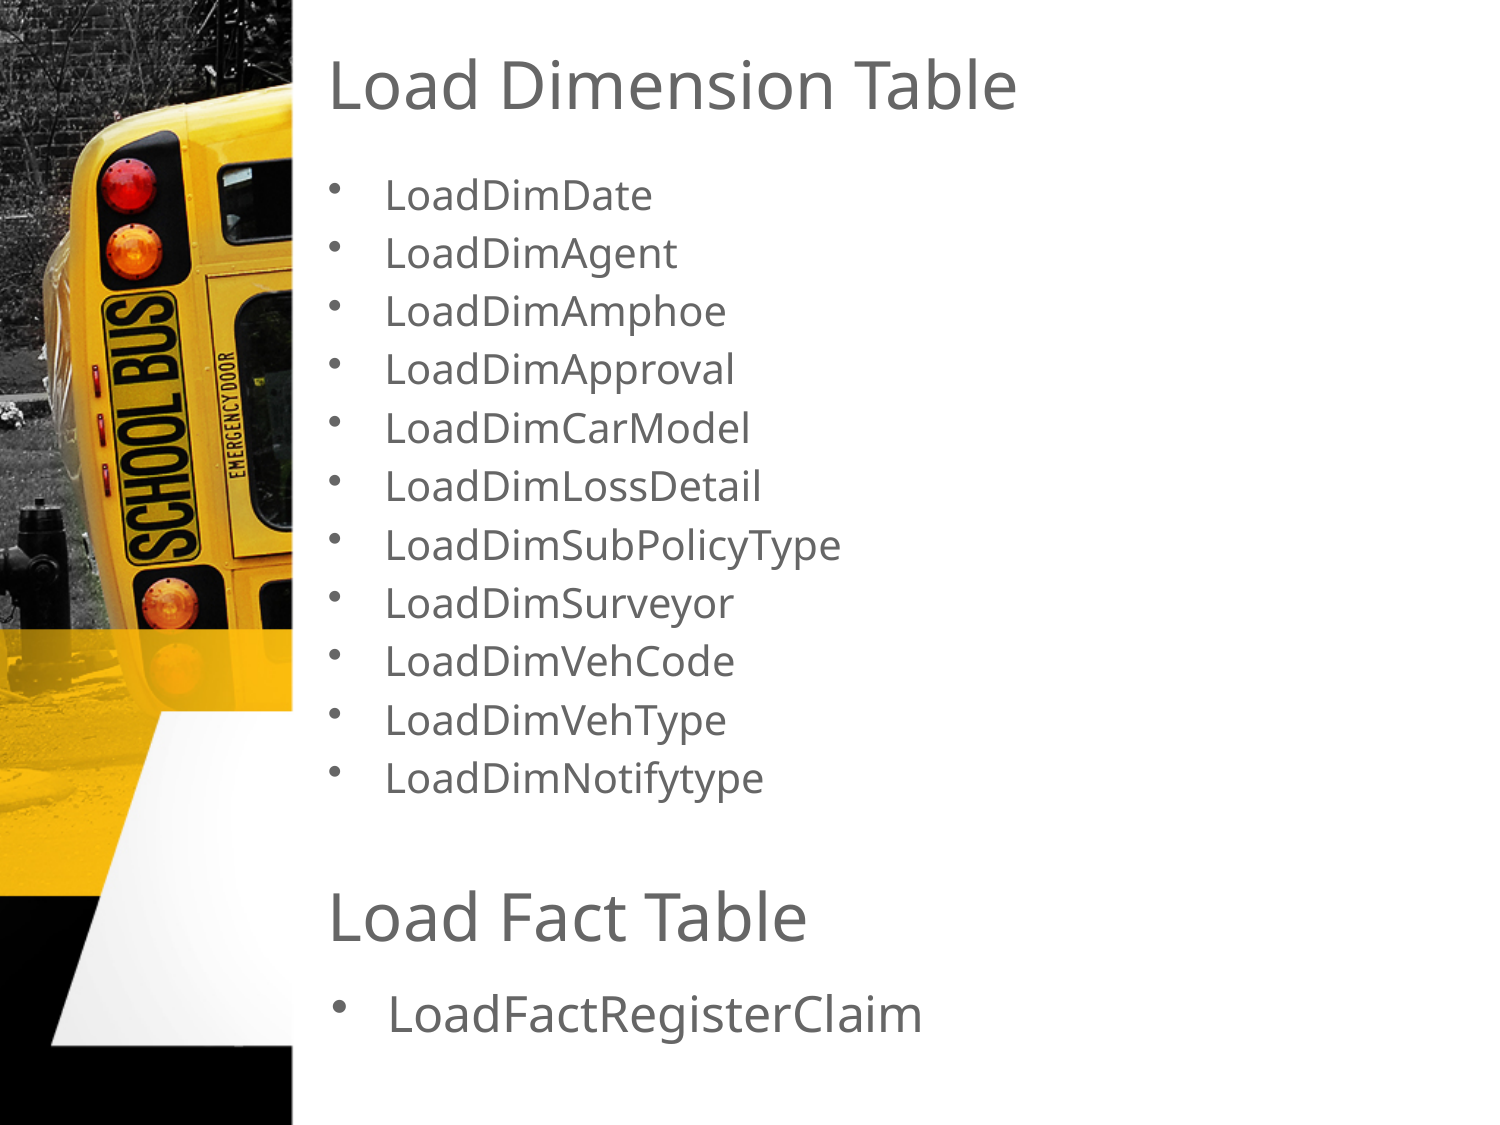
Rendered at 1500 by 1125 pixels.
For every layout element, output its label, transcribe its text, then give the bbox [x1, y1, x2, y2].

picture [0, 0, 1500, 1125]
text_box LoadFactRegisterClaim [316, 974, 1429, 1125]
text_box Load Fact Table [312, 881, 1414, 950]
title Load Dimension Table [312, 45, 1414, 121]
list LoadDimDate LoadDimAgent LoadDimAmphoe LoadDimApproval LoadDimCarModel LoadDimLossDetail LoadDimSubPolicyType LoadDimSurveyor LoadDimVehCode LoadDimVehType LoadDimNotifytype [312, 160, 1425, 941]
